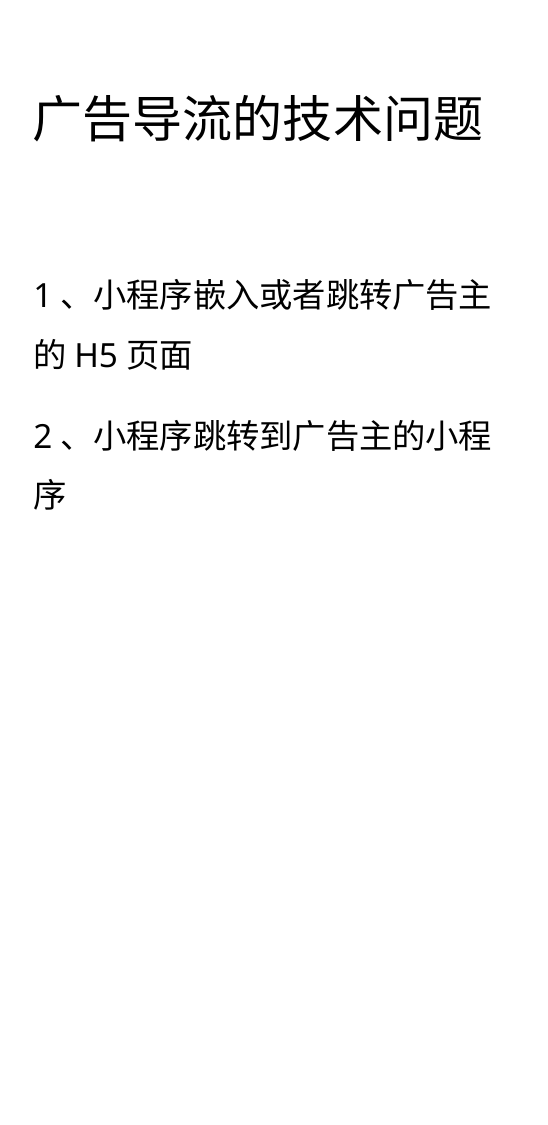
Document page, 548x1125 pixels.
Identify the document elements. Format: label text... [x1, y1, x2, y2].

subtitle 广告导流的技术问题 [18, 49, 539, 151]
list 1、小程序嵌入或者跳转广告主的H5页面 2、小程序跳转到广告主的小程序 [18, 246, 526, 1096]
